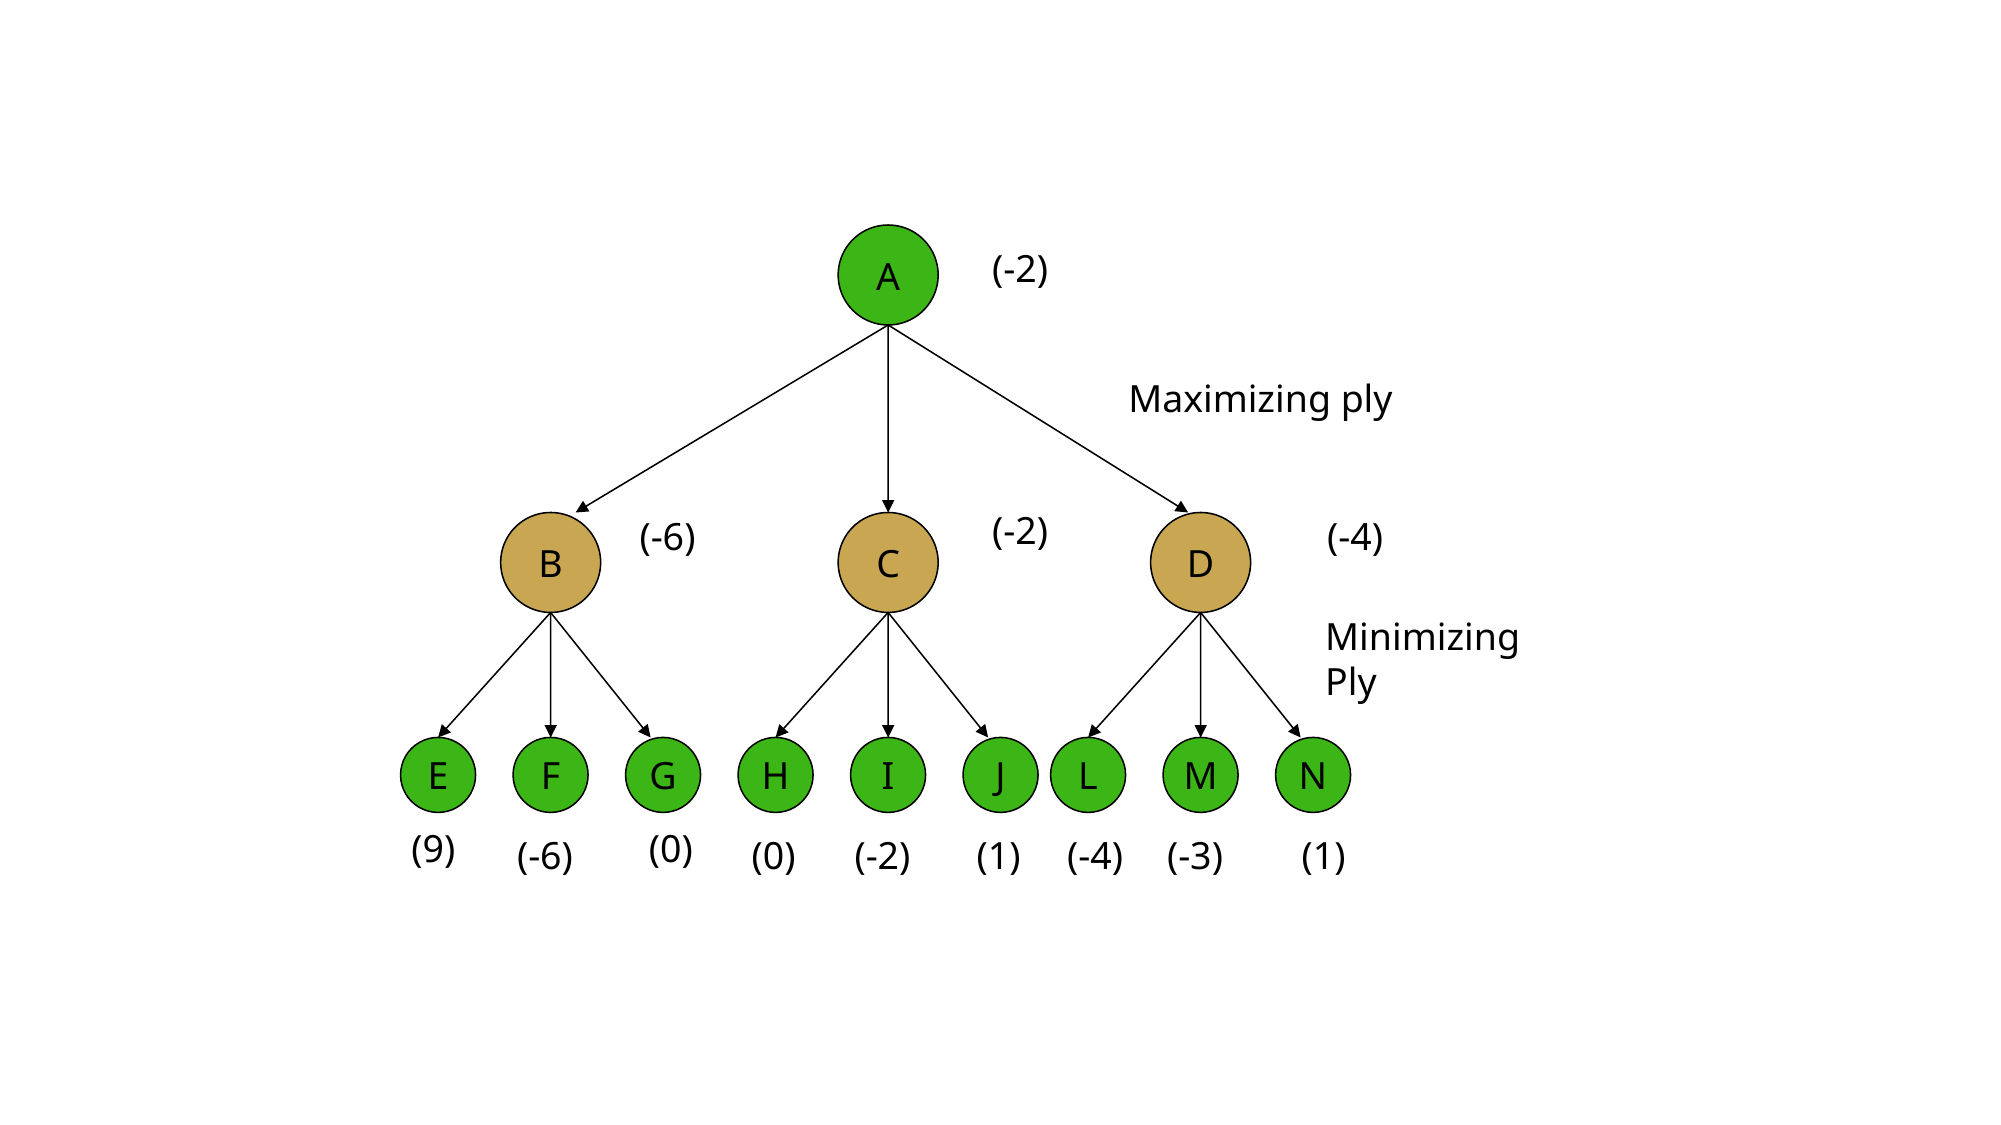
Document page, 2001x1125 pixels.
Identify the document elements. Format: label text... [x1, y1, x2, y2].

text_box M [1163, 737, 1239, 813]
text_box (0) [634, 817, 708, 878]
text_box [575, 324, 888, 513]
text_box (-4) [1052, 824, 1139, 885]
text_box [881, 326, 895, 513]
text_box [775, 612, 888, 737]
text_box (-6) [502, 824, 589, 885]
text_box Maximizing ply [1113, 367, 1408, 428]
text_box I [850, 737, 926, 813]
text_box J [963, 737, 1039, 813]
text_box [438, 613, 550, 737]
text_box N [1275, 737, 1351, 813]
text_box F [513, 737, 589, 813]
text_box B [500, 512, 601, 613]
text_box D [1150, 512, 1251, 613]
text_box (1) [1286, 824, 1361, 885]
text_box (-3) [1152, 824, 1239, 885]
text_box [888, 612, 989, 738]
text_box G [625, 737, 701, 813]
text_box [550, 612, 651, 738]
text_box (0) [736, 824, 811, 885]
text_box A [838, 224, 939, 325]
text_box [888, 324, 1189, 513]
text_box (-4) [1312, 505, 1398, 566]
text_box Minimizing Ply [1310, 605, 1591, 711]
text_box [544, 614, 557, 738]
text_box H [738, 737, 814, 813]
text_box (-2) [977, 499, 1064, 560]
text_box (-2) [839, 824, 926, 885]
text_box E [400, 737, 476, 813]
text_box (1) [961, 824, 1036, 885]
text_box [881, 614, 895, 738]
text_box L [1050, 737, 1126, 813]
text_box [1088, 613, 1200, 737]
text_box C [838, 512, 939, 613]
text_box [1194, 614, 1207, 738]
text_box (9) [396, 817, 471, 878]
text_box (-6) [624, 505, 711, 566]
text_box [1200, 612, 1301, 738]
text_box (-2) [977, 237, 1064, 298]
